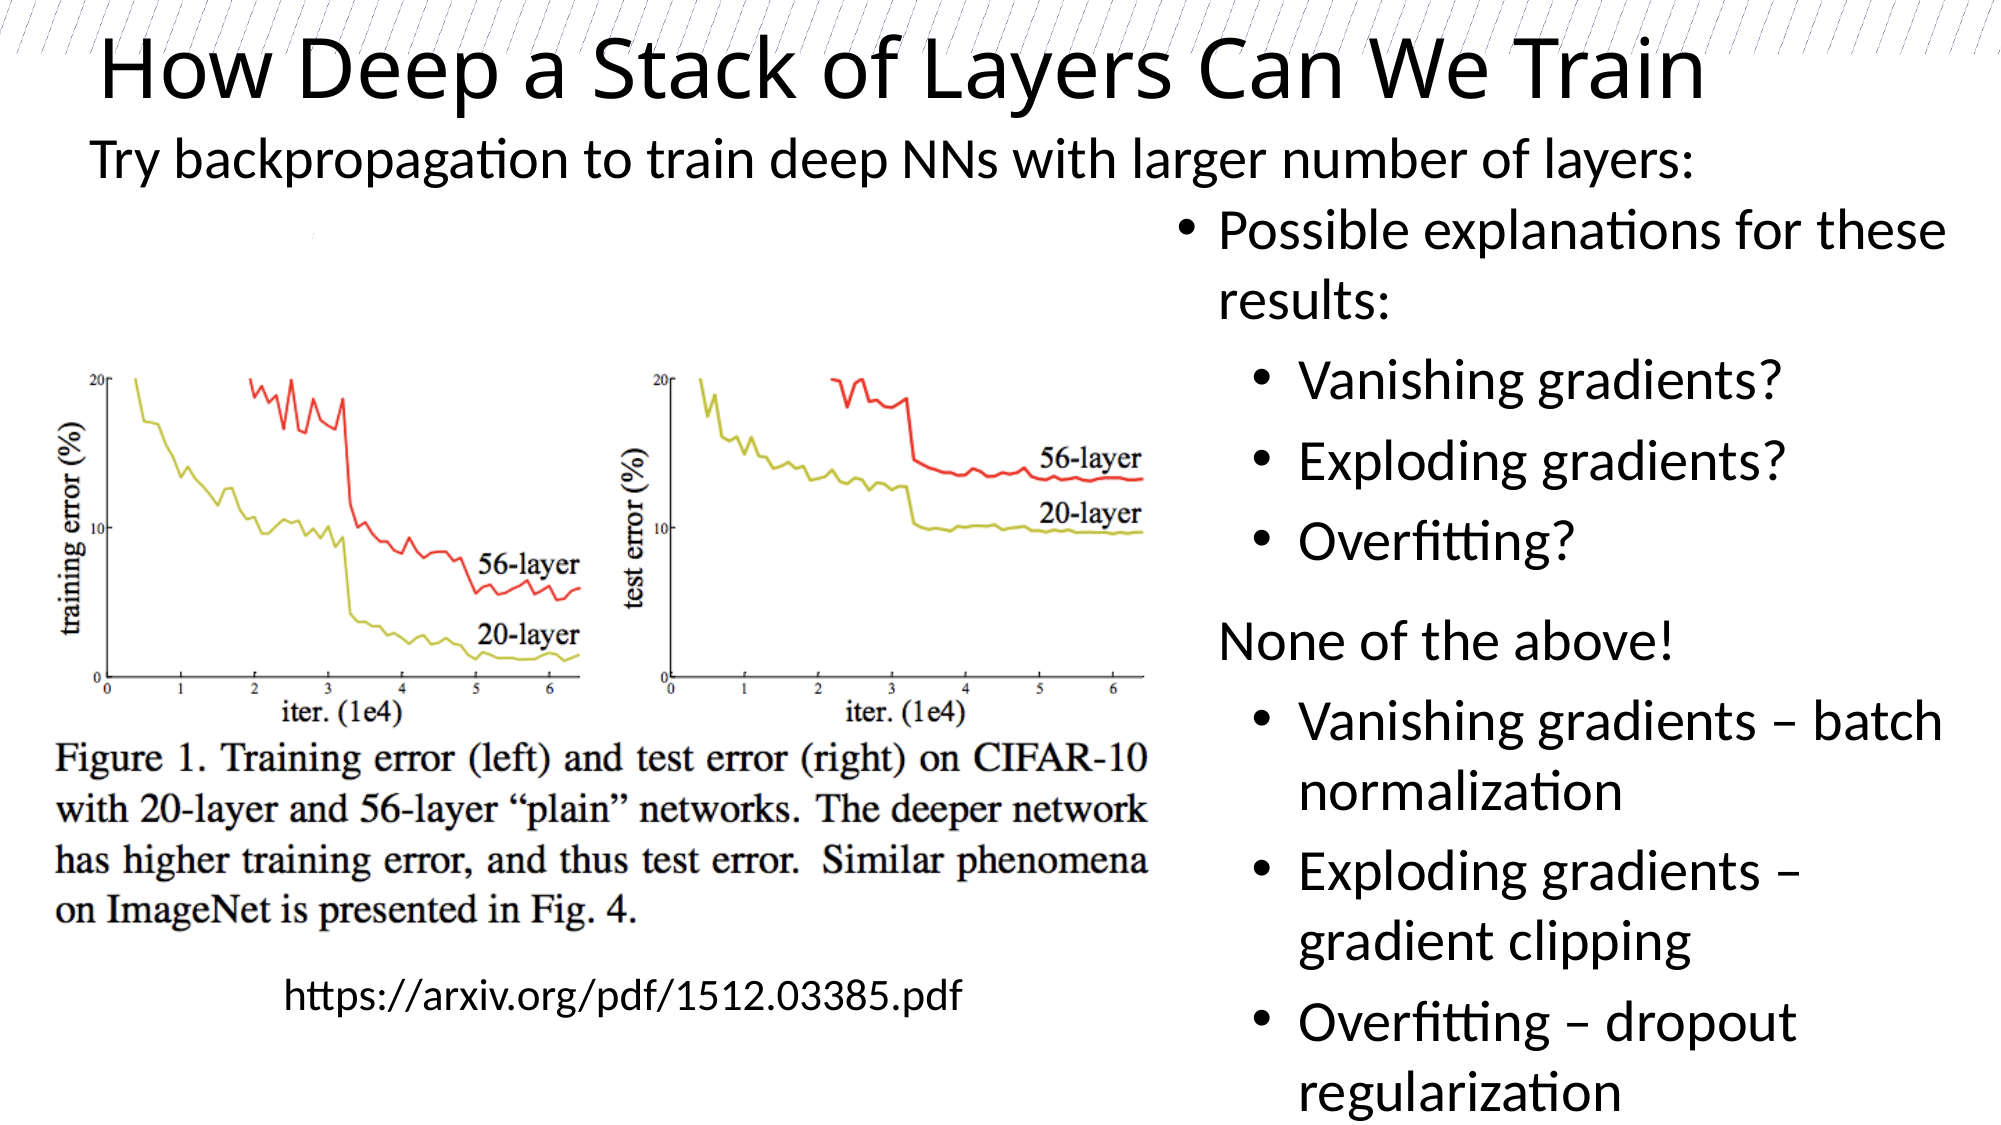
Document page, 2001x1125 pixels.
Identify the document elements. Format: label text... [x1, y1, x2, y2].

picture [0, 326, 1204, 982]
list How Deep a Stack of Layers Can We Train [82, 19, 1947, 115]
text_box Try backpropagation to train deep NNs with larger number of layers: [74, 112, 1893, 208]
text_box https://arxiv.org/pdf/1512.03385.pdf [268, 991, 979, 1027]
list Possible explanations for these results: Vanishing gradients? Exploding gradients? Overfitting? None of the above! Vanishing gradients – batch normalization Exploding gradients – gradient clipping Overfitting – dropout regularization [1161, 183, 2000, 1087]
